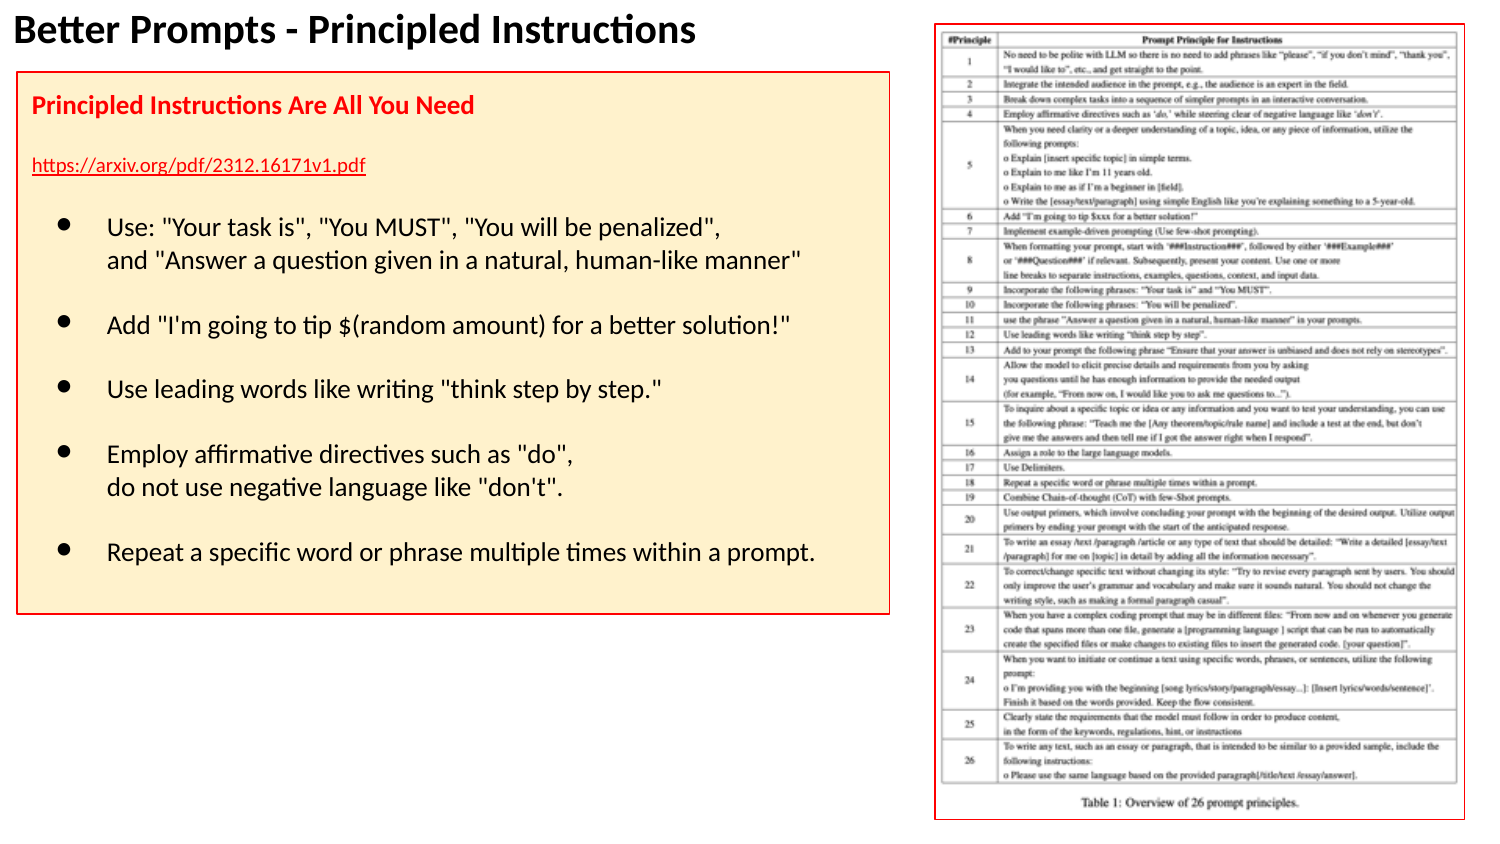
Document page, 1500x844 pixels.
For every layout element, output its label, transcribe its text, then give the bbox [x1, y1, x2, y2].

text_box Principled Instructions Are All You Need https://arxiv.org/pdf/2312.16171v1.pdf Use: "Your task is", "You MUST", "You will be penalized", and "Answer a question given in a natural, human-like manner" Add "I'm going to tip $(random amount) for a better solution!" Use leading words like writing "think step by step." Employ affirmative directives such as "do", do not use negative language like "don't". Repeat a specific word or phrase multiple times within a prompt. [16, 72, 890, 615]
picture [935, 24, 1464, 819]
text_box Better Prompts - Principled Instructions [11, 0, 845, 53]
